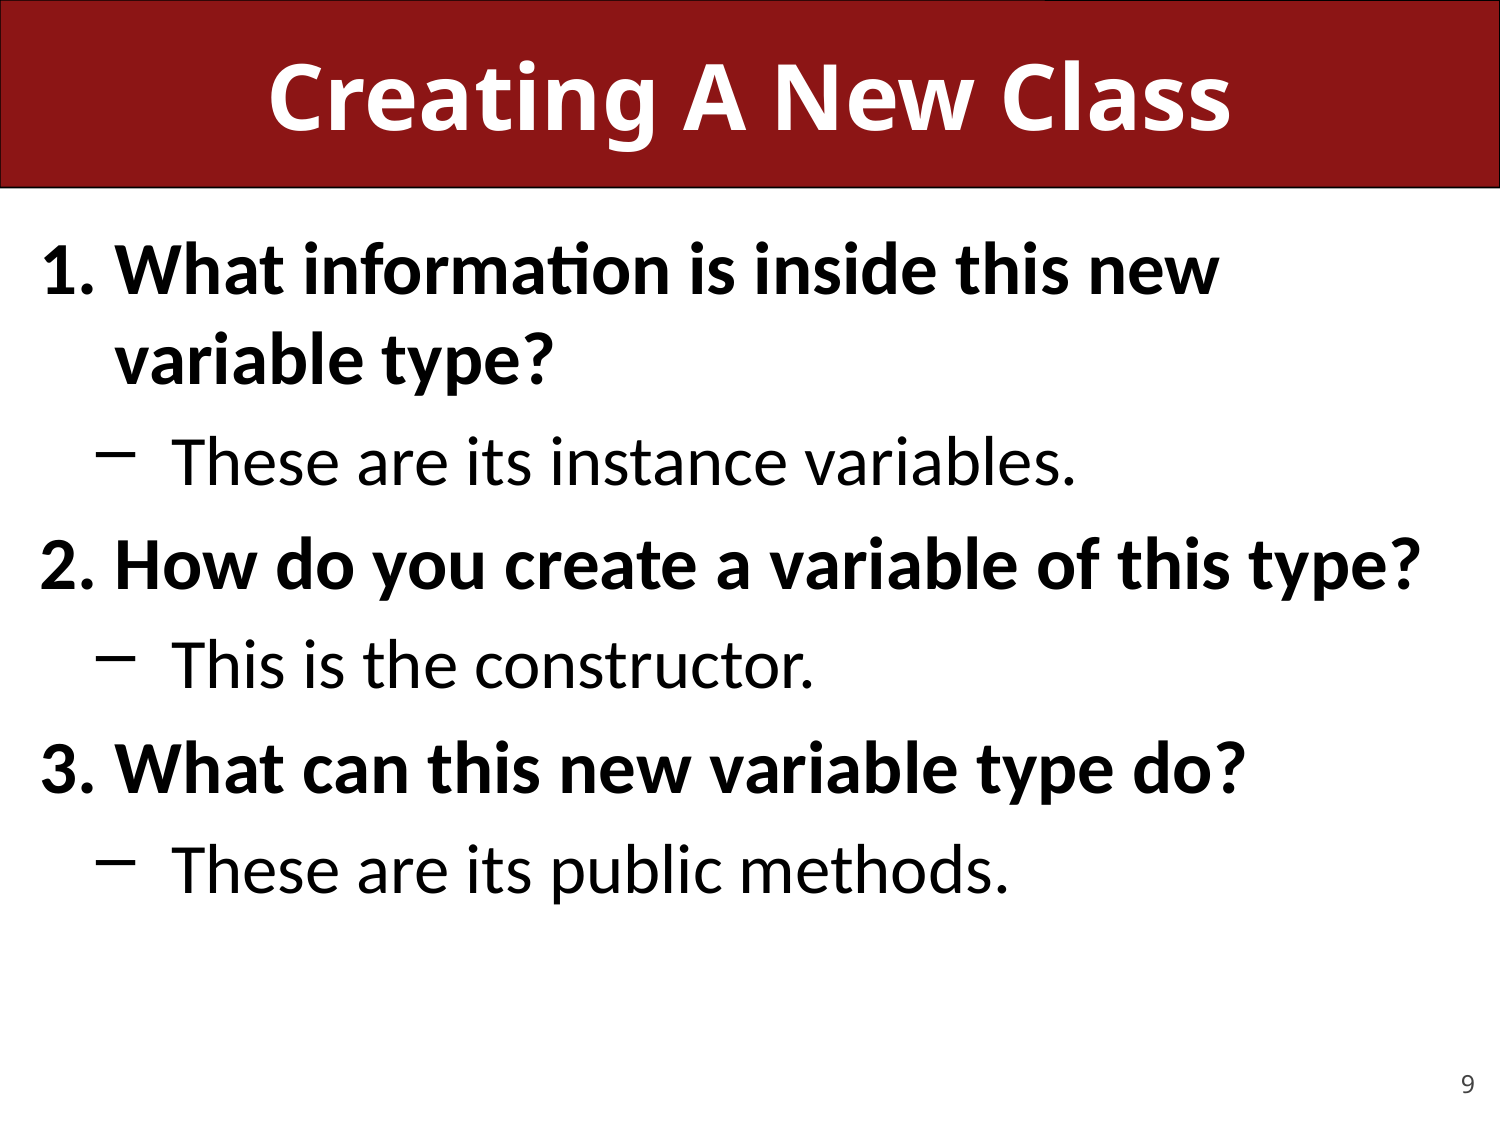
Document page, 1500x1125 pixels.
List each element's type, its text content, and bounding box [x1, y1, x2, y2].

title Creating A New Class [75, 0, 1425, 188]
list What information is inside this new variable type? These are its instance variables. How do you create a variable of this type? This is the constructor. What can this new variable type do? These are its public methods. [24, 212, 1475, 1063]
